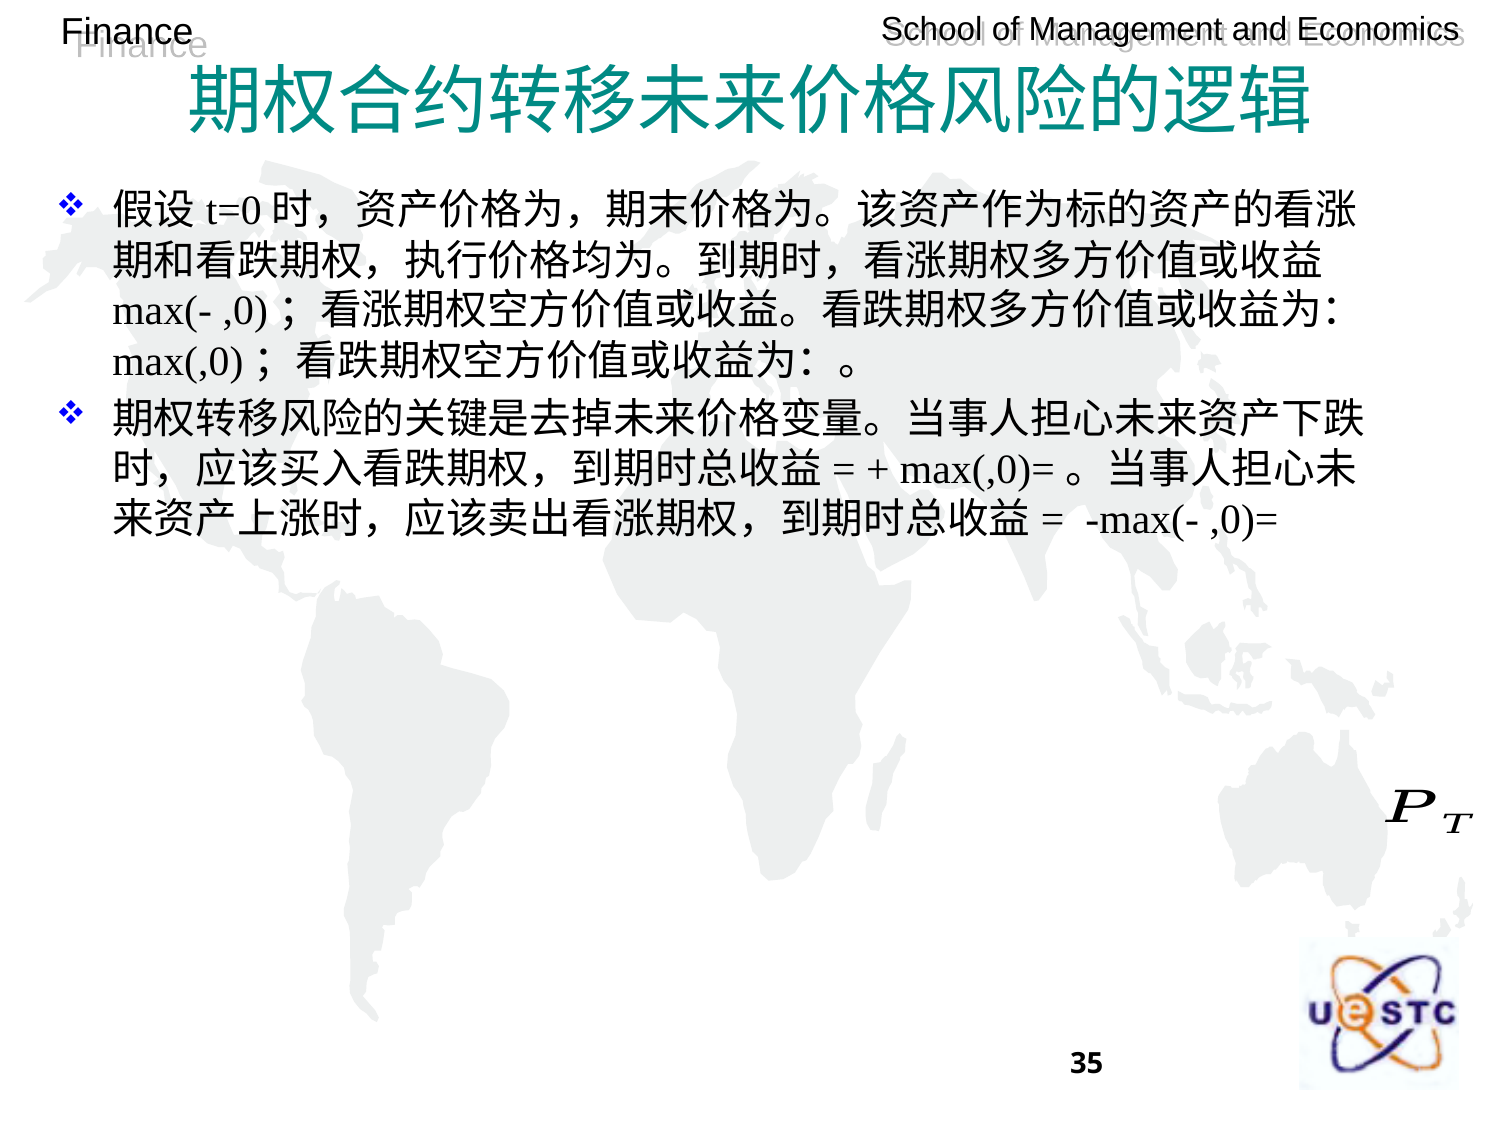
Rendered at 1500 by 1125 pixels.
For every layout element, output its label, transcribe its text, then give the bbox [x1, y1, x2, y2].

title 期权合约转移未来价格风险的逻辑 [75, 45, 1425, 150]
picture [1299, 937, 1459, 1090]
